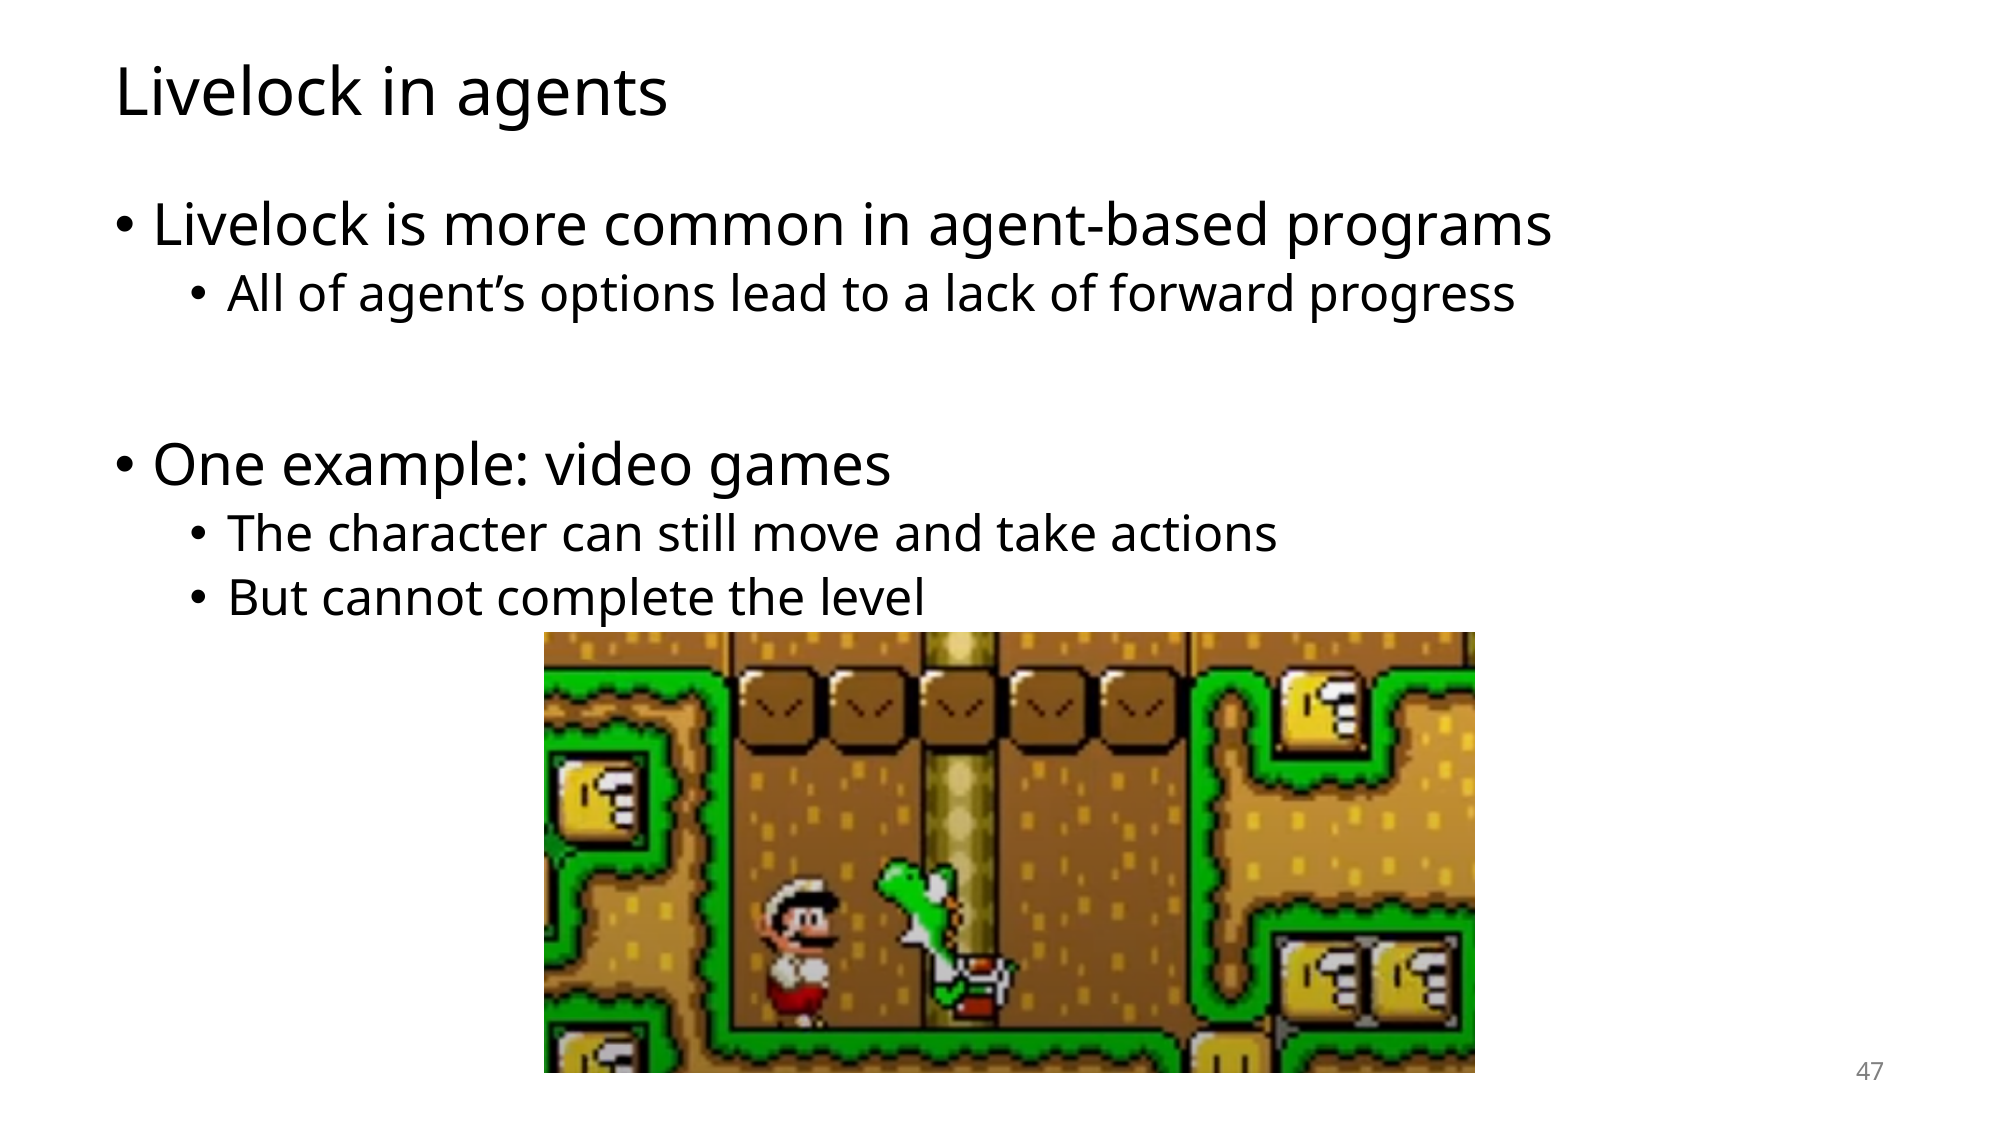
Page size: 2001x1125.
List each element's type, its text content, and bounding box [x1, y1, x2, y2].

slide_number 47 [1749, 1042, 1900, 1103]
picture [544, 632, 1475, 1073]
list Livelock is more common in agent-based programs All of agent’s options lead to a lack of forward progress One example: video games The character can still move and take actions But cannot complete the level [99, 187, 1900, 1013]
title Livelock in agents [99, 37, 1900, 150]
